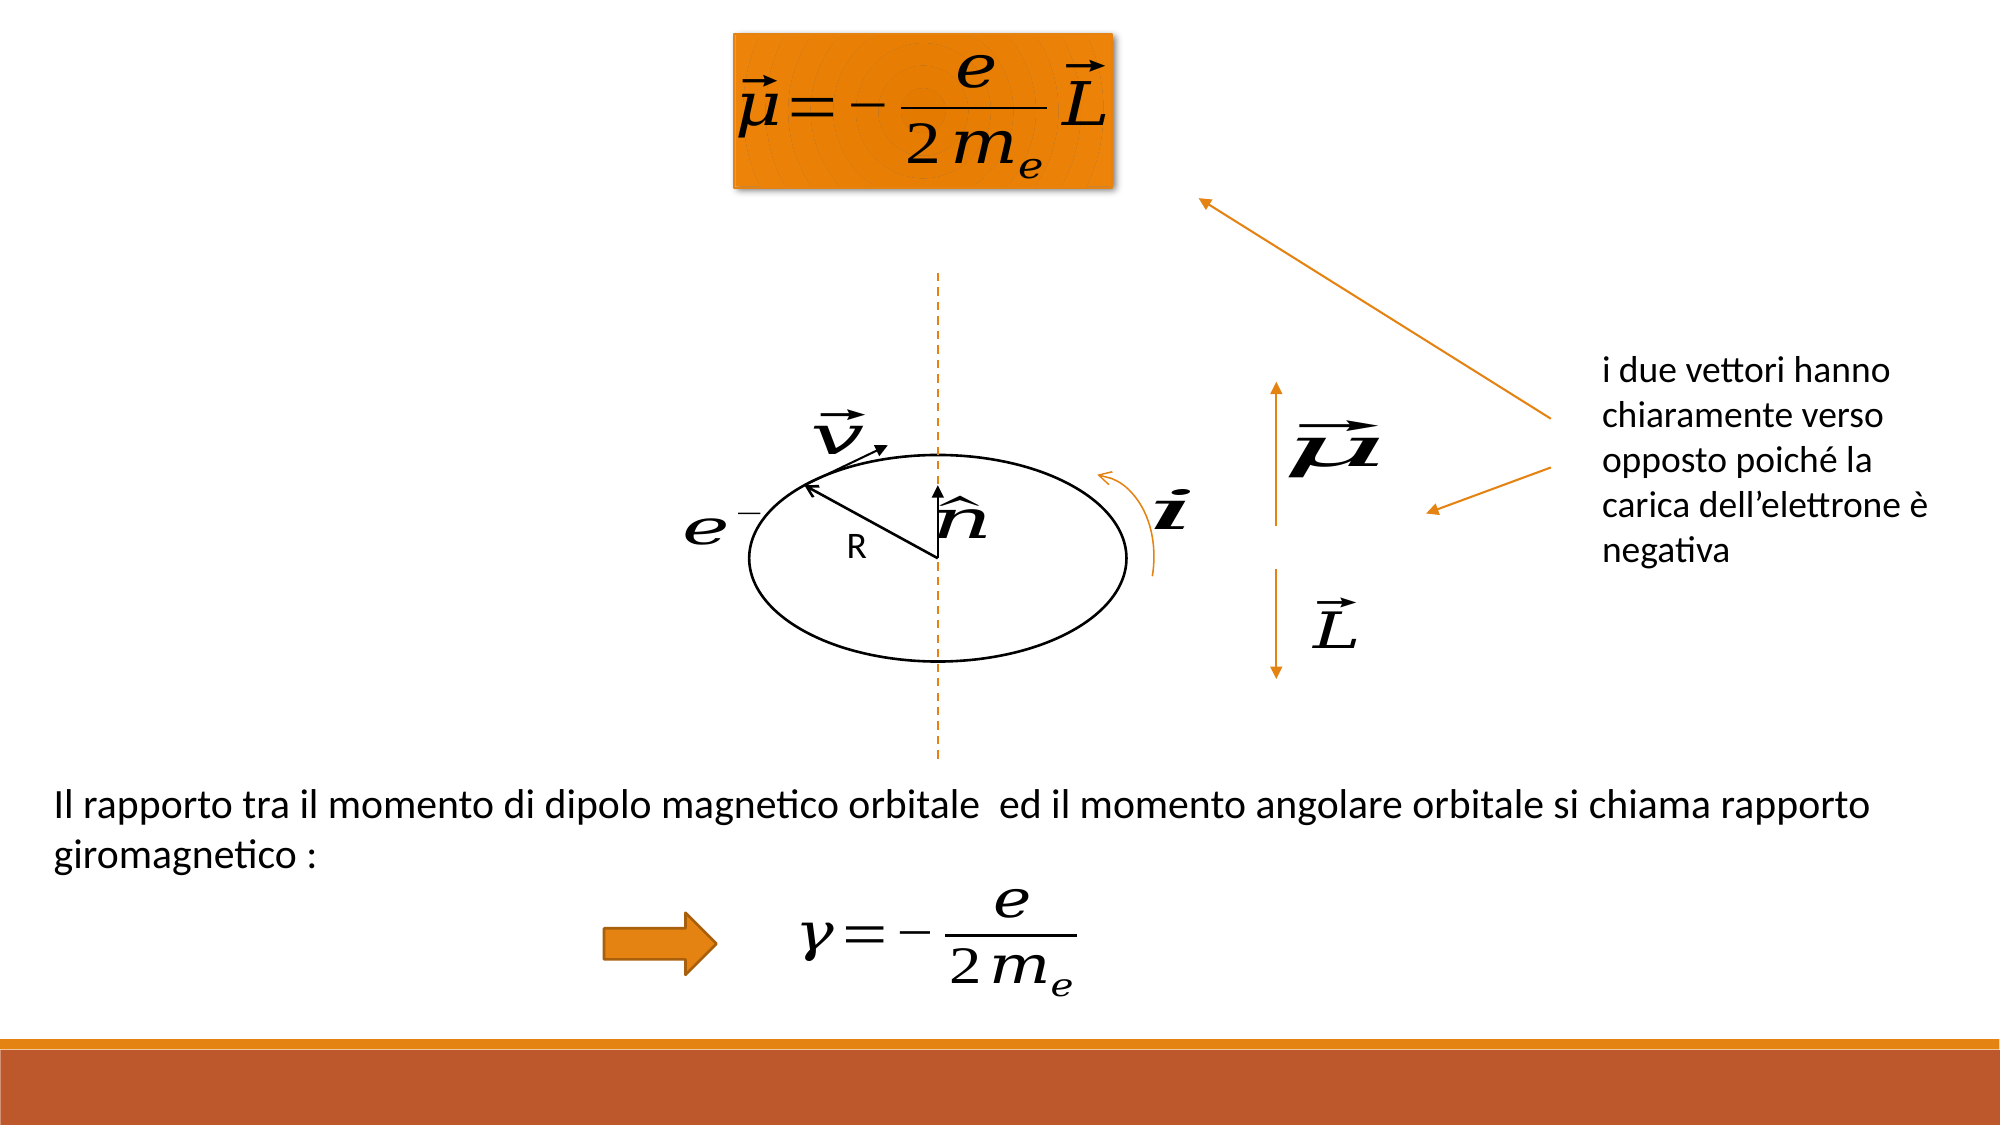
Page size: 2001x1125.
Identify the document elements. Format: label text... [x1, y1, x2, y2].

text_box i due vettori hanno chiaramente verso opposto poiché la carica dell’elettrone è negativa [1587, 338, 1984, 578]
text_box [1425, 466, 1552, 514]
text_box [1198, 197, 1552, 420]
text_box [681, 267, 1200, 760]
text_box [602, 911, 718, 977]
